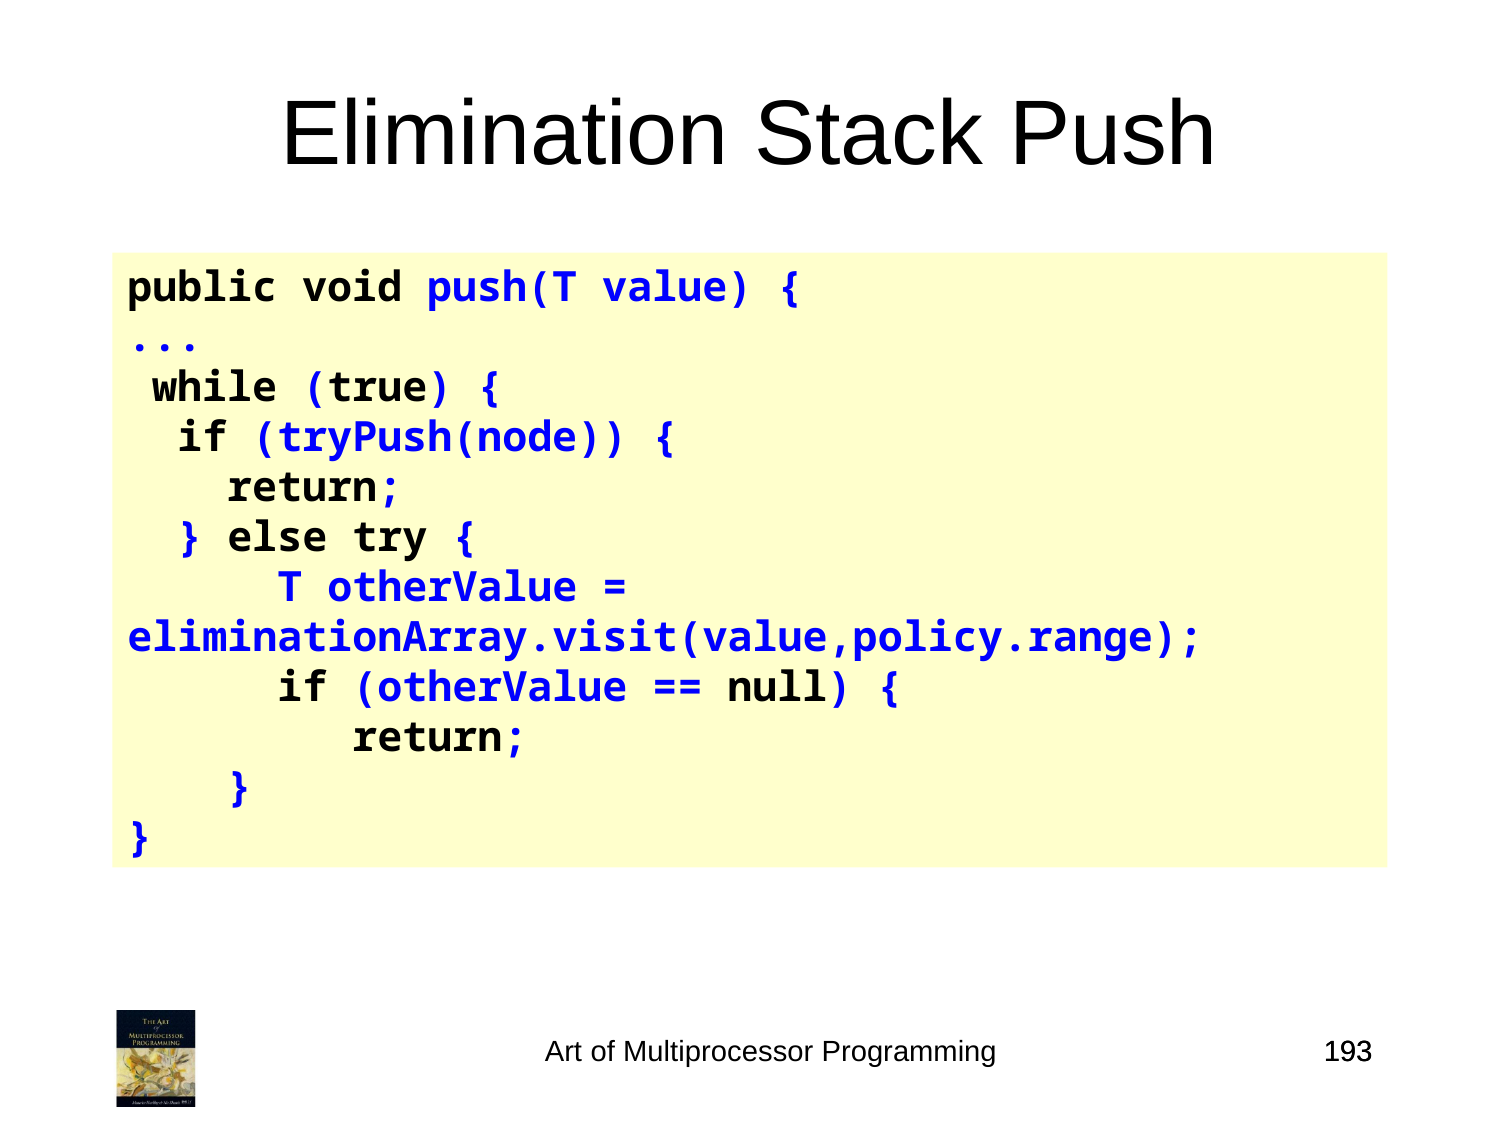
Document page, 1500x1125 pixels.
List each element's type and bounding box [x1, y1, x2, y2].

text_box [1074, 1024, 1388, 1100]
title [112, 33, 1388, 222]
picture [107, 1010, 204, 1107]
text_box [112, 252, 1388, 868]
footer [512, 1024, 1030, 1101]
